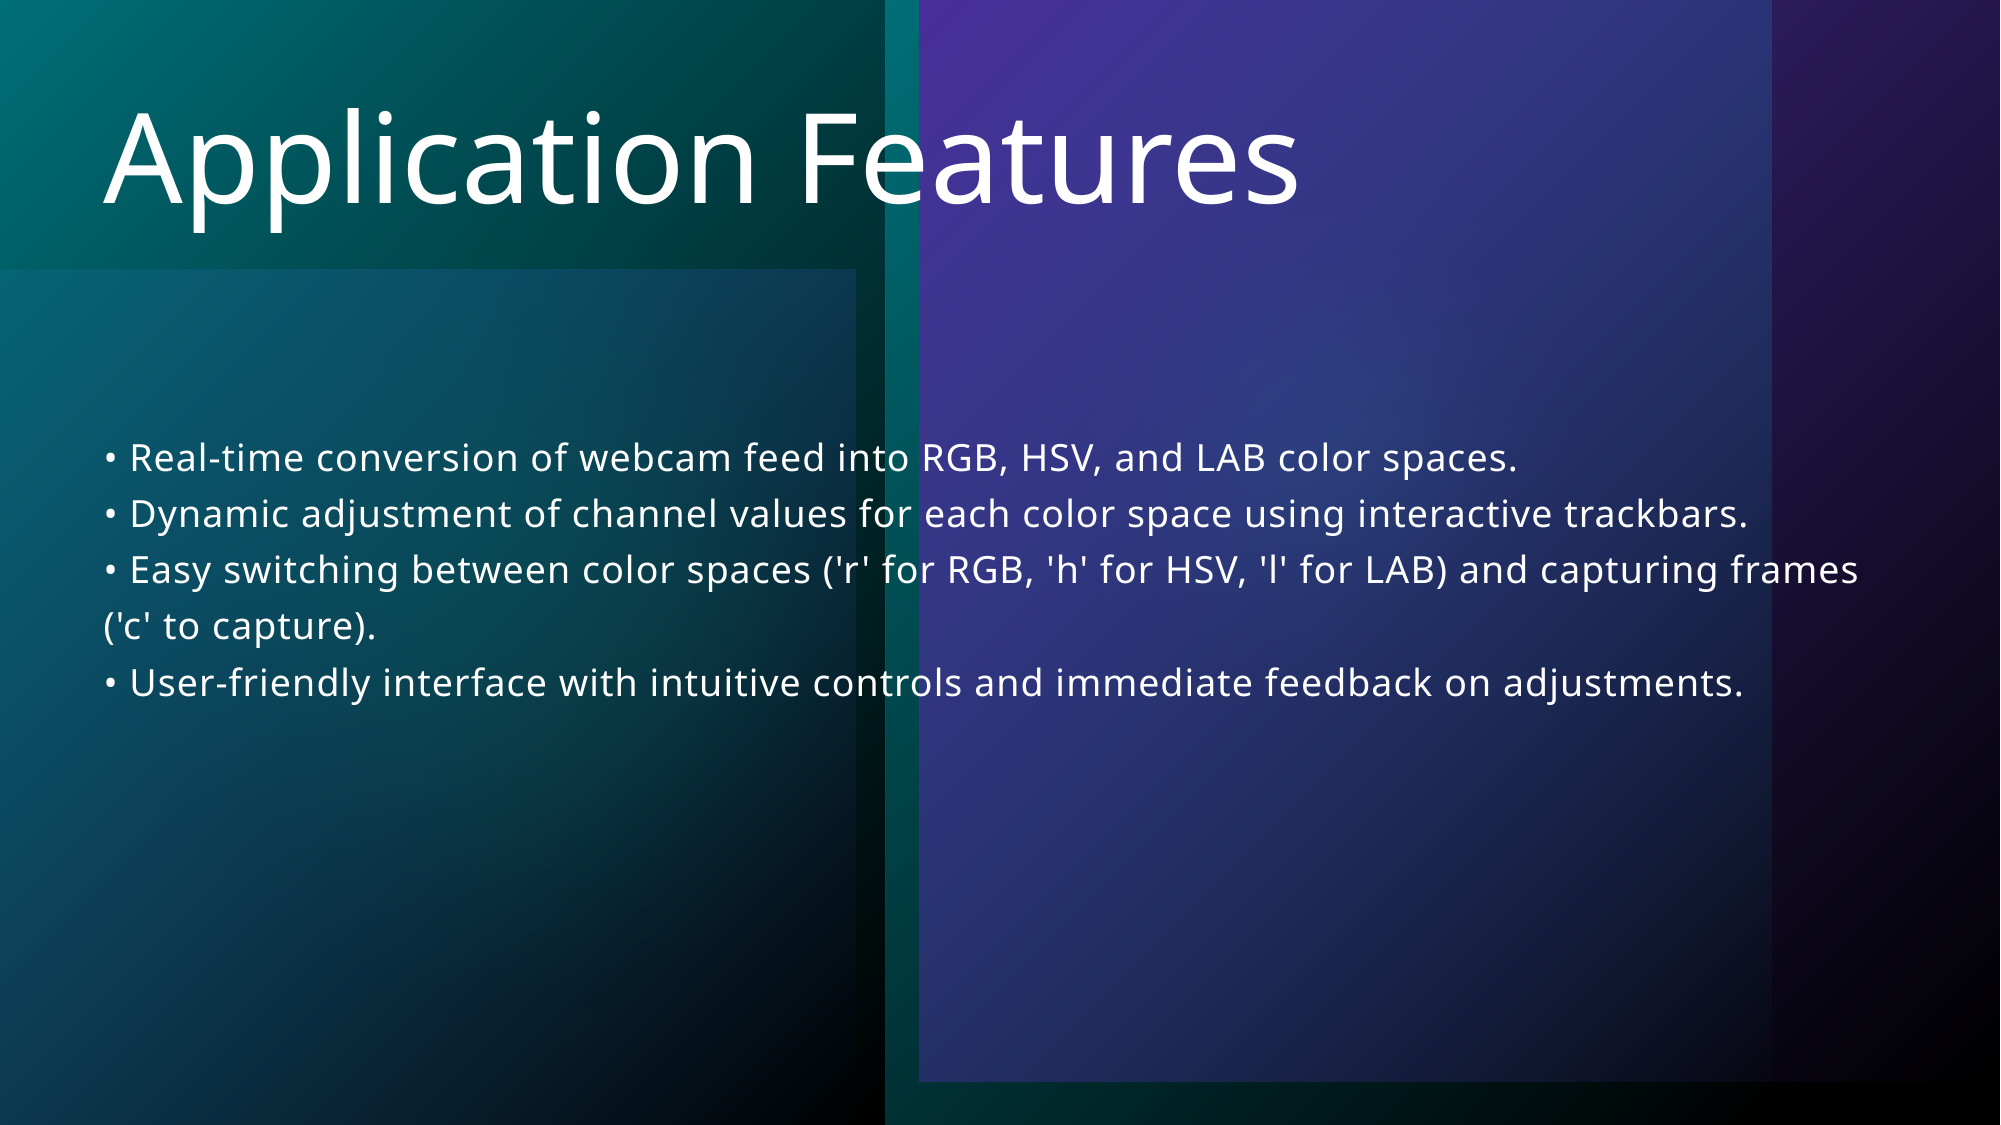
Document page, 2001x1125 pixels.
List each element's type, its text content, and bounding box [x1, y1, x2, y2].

title Application Features [88, 88, 1910, 386]
list • Real-time conversion of webcam feed into RGB, HSV, and LAB color spaces. • Dynamic adjustment of channel values for each color space using interactive trackbars. • Easy switching between color spaces ('r' for RGB, 'h' for HSV, 'l' for LAB) and capturing frames ('c' to capture). • User-friendly interface with intuitive controls and immediate feedback on adjustments. [88, 414, 1910, 1035]
